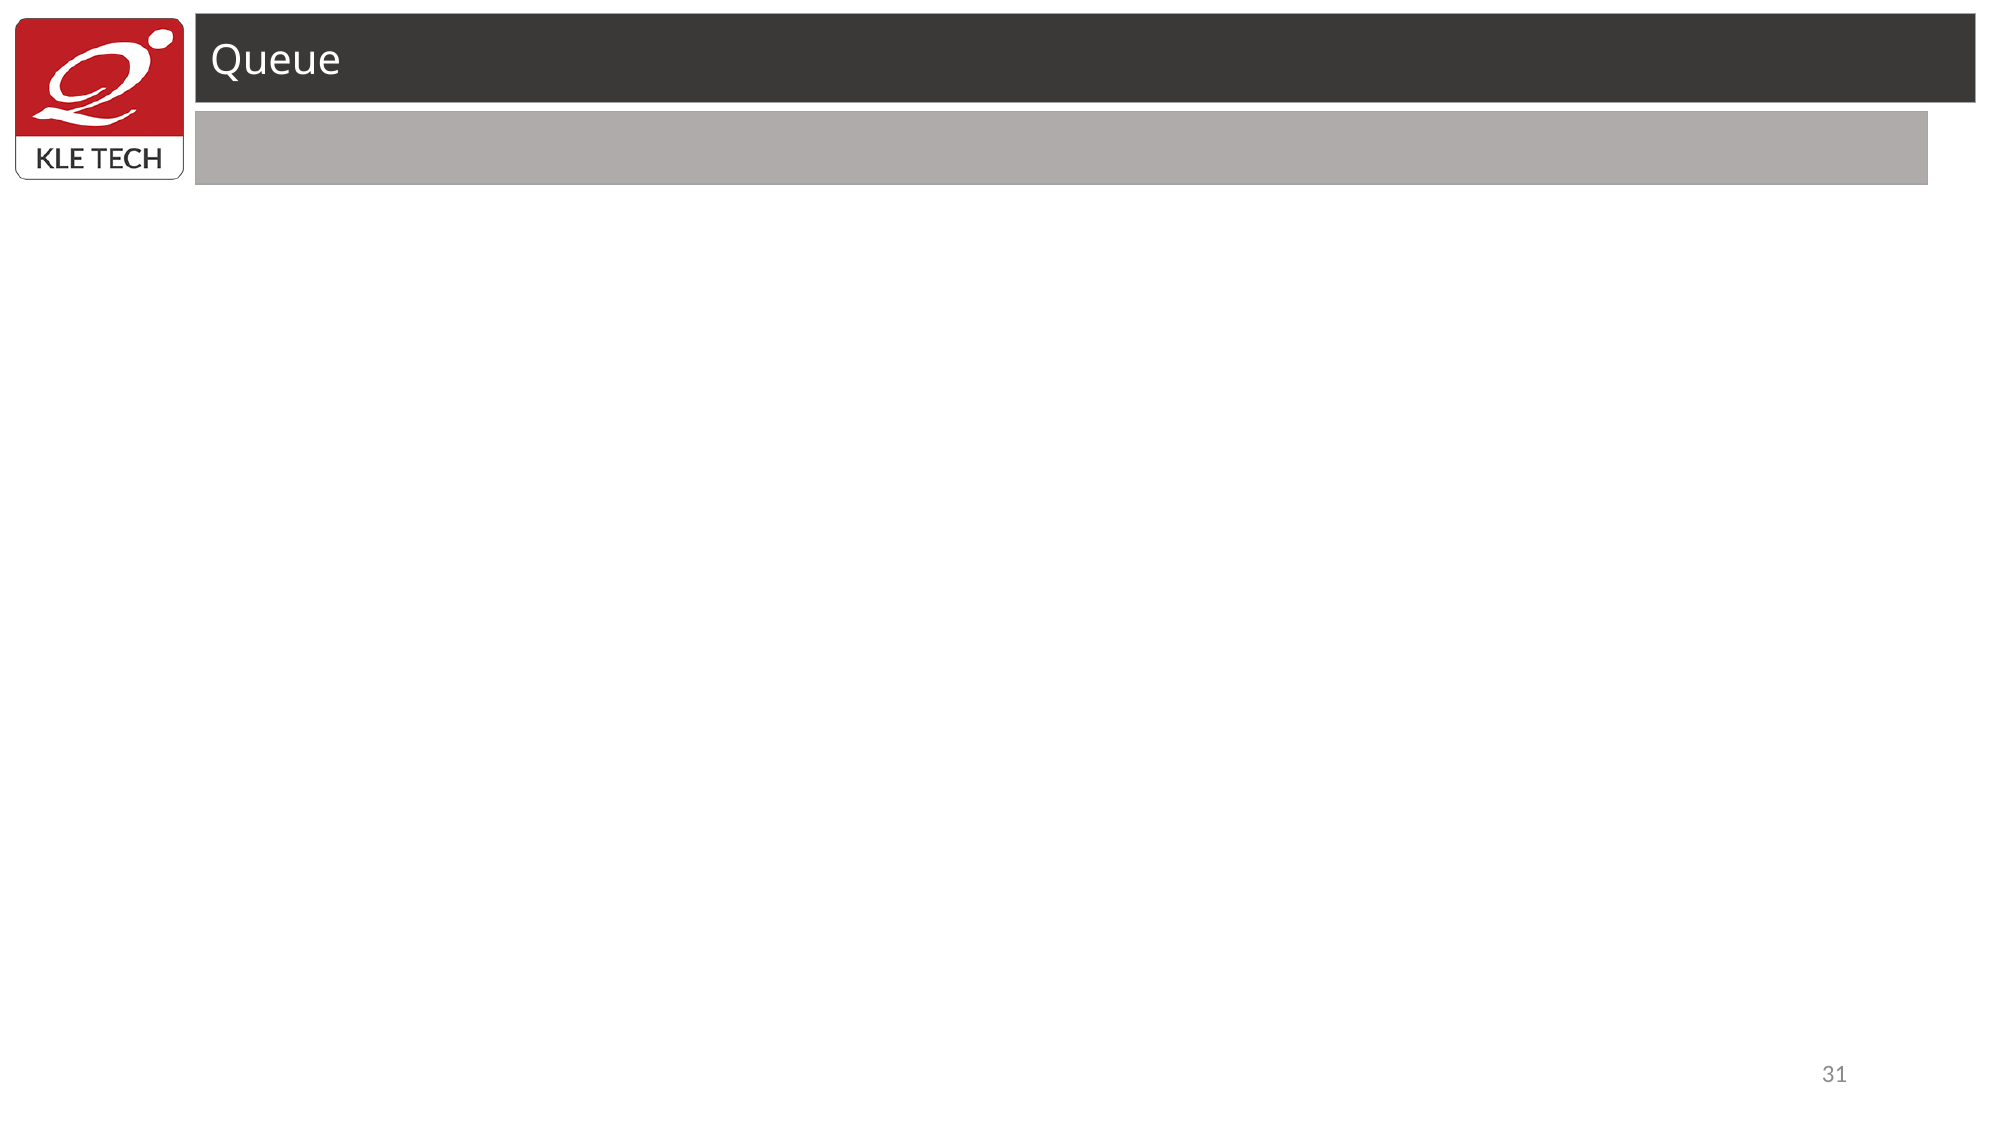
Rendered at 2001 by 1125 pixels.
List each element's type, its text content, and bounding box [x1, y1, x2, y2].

text_box Queue [195, 13, 1976, 103]
picture [13, 13, 185, 184]
slide_number 31 [1412, 1042, 1863, 1103]
text_box [195, 111, 1928, 185]
